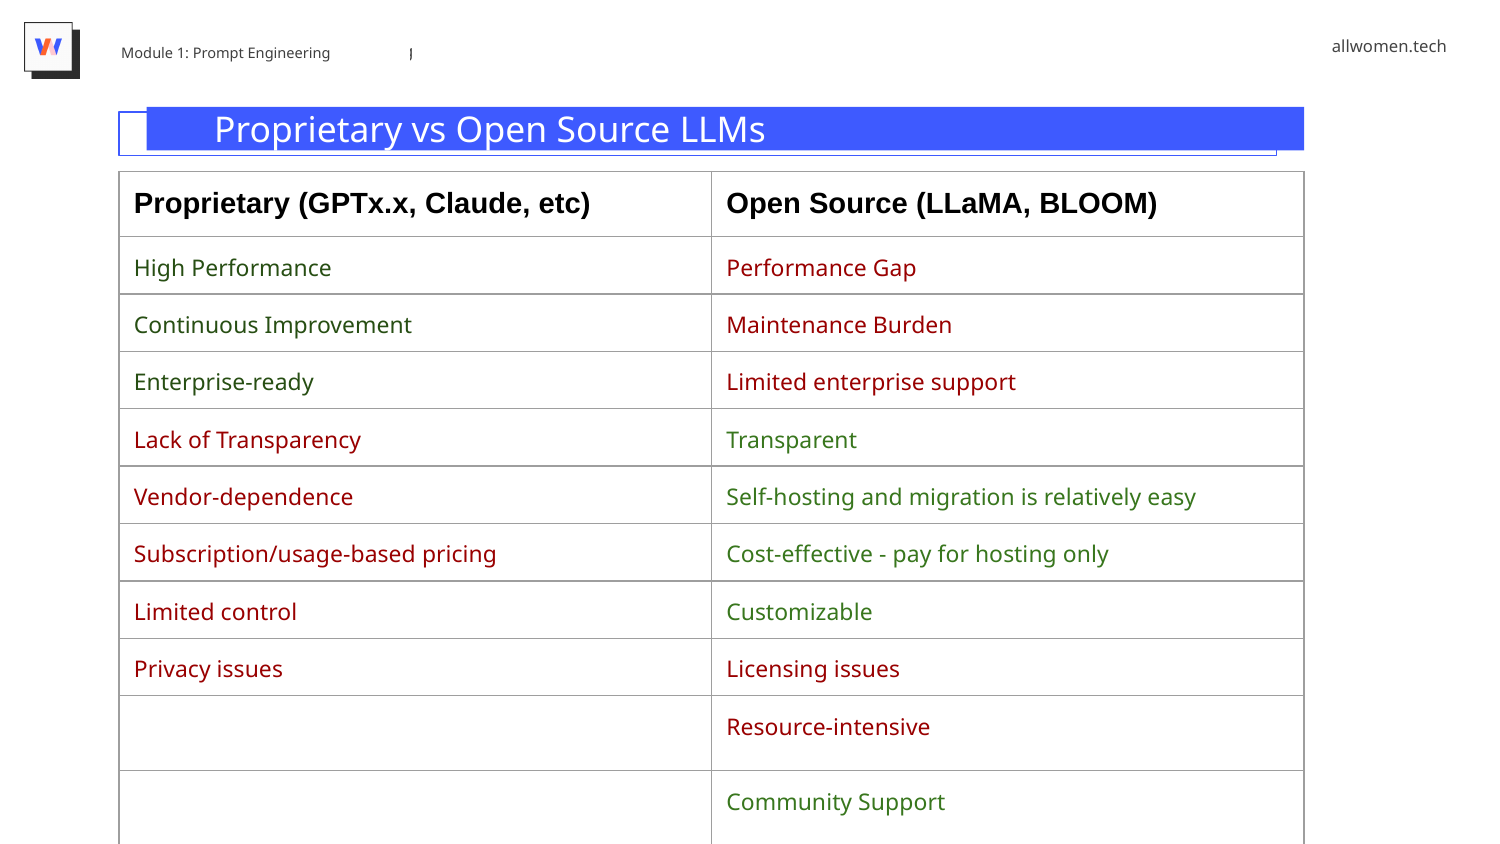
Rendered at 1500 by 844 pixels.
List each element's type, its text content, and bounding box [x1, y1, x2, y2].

text_box [118, 112, 1277, 156]
table_cell [120, 771, 711, 844]
table_cell High Performance [120, 237, 711, 293]
table_cell Limited control [120, 582, 711, 638]
table_cell Lack of Transparency [120, 409, 711, 465]
text_box [1277, 106, 1305, 151]
table_cell Performance Gap [712, 237, 1303, 293]
table_cell Transparent [712, 409, 1303, 465]
table_cell Privacy issues [120, 639, 711, 695]
table_cell Self-hosting and migration is relatively easy [712, 467, 1303, 523]
table_cell Subscription/usage-based pricing [120, 524, 711, 580]
text_box Proprietary vs Open Source LLMs [199, 106, 1277, 151]
table_cell Resource-intensive [712, 696, 1303, 770]
table_header Open Source (LLaMA, BLOOM) [712, 172, 1303, 236]
text_box [146, 106, 199, 151]
table_cell Limited enterprise support [712, 352, 1303, 408]
text_box Module 1: Prompt Engineering [110, 38, 598, 68]
table_cell Customizable [712, 582, 1303, 638]
table_header Proprietary (GPTx.x, Claude, etc) [120, 172, 711, 236]
table_cell Vendor-dependence [120, 467, 711, 523]
table_cell Maintenance Burden [712, 295, 1303, 351]
table_cell Cost-effective - pay for hosting only [712, 524, 1303, 580]
table_cell Community Support [712, 771, 1303, 844]
table_cell Continuous Improvement [120, 295, 711, 351]
picture [24, 22, 80, 79]
table_cell Enterprise-ready [120, 352, 711, 408]
table_cell Licensing issues [712, 639, 1303, 695]
table_cell [120, 696, 711, 770]
